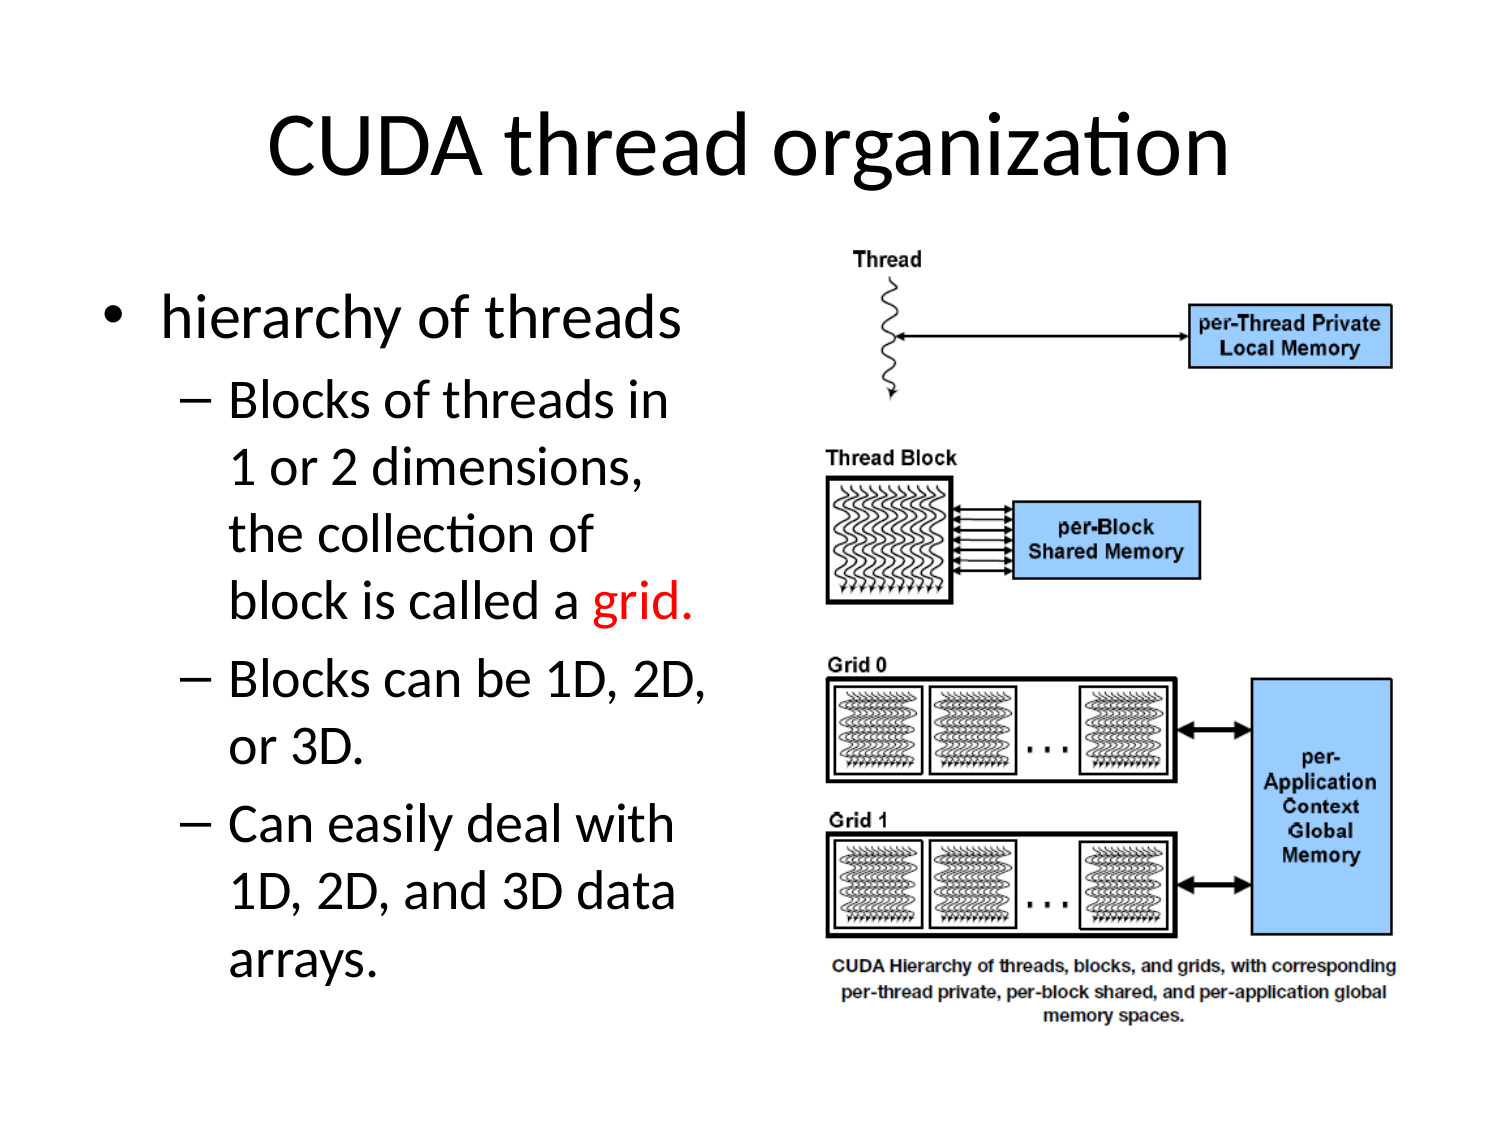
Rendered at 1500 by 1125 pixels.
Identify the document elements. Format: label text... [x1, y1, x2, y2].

title CUDA thread organization [75, 45, 1425, 233]
list hierarchy of threads Blocks of threads in 1 or 2 dimensions, the collection of block is called a grid. Blocks can be 1D, 2D, or 3D. Can easily deal with 1D, 2D, and 3D data arrays. [87, 266, 725, 1010]
picture [762, 219, 1420, 1058]
